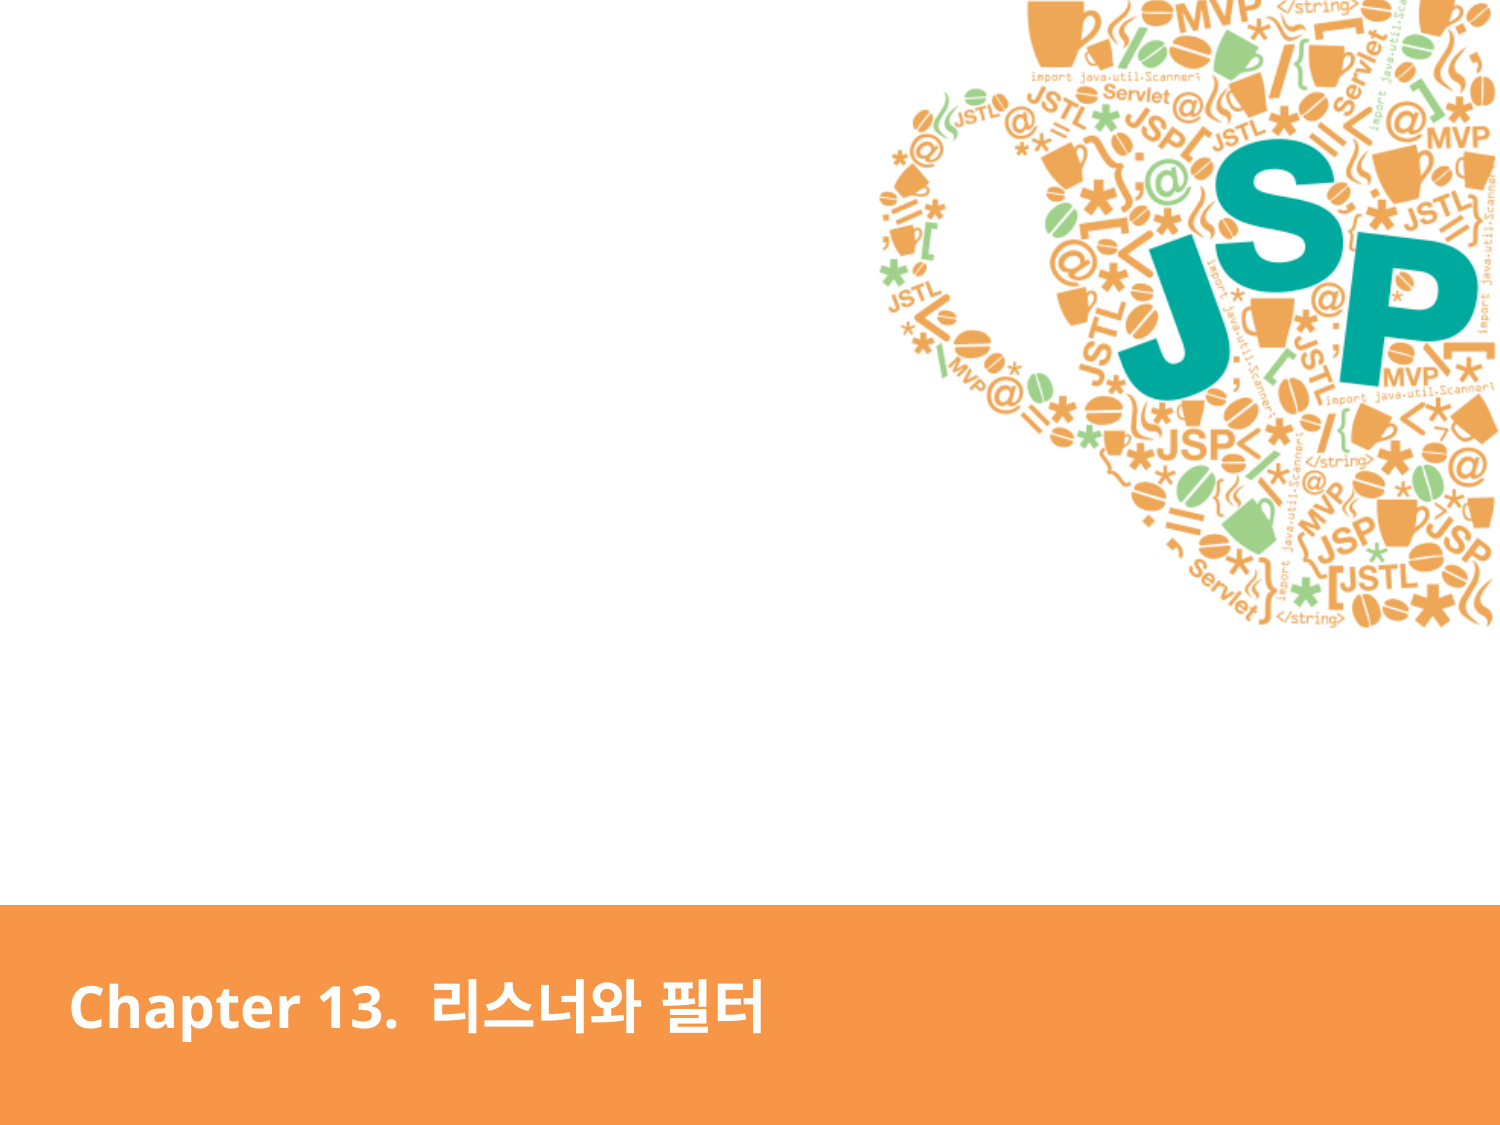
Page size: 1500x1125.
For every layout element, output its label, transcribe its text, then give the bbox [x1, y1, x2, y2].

title Chapter 13. 리스너와 필터 [52, 916, 1424, 1095]
picture [825, 0, 1500, 634]
